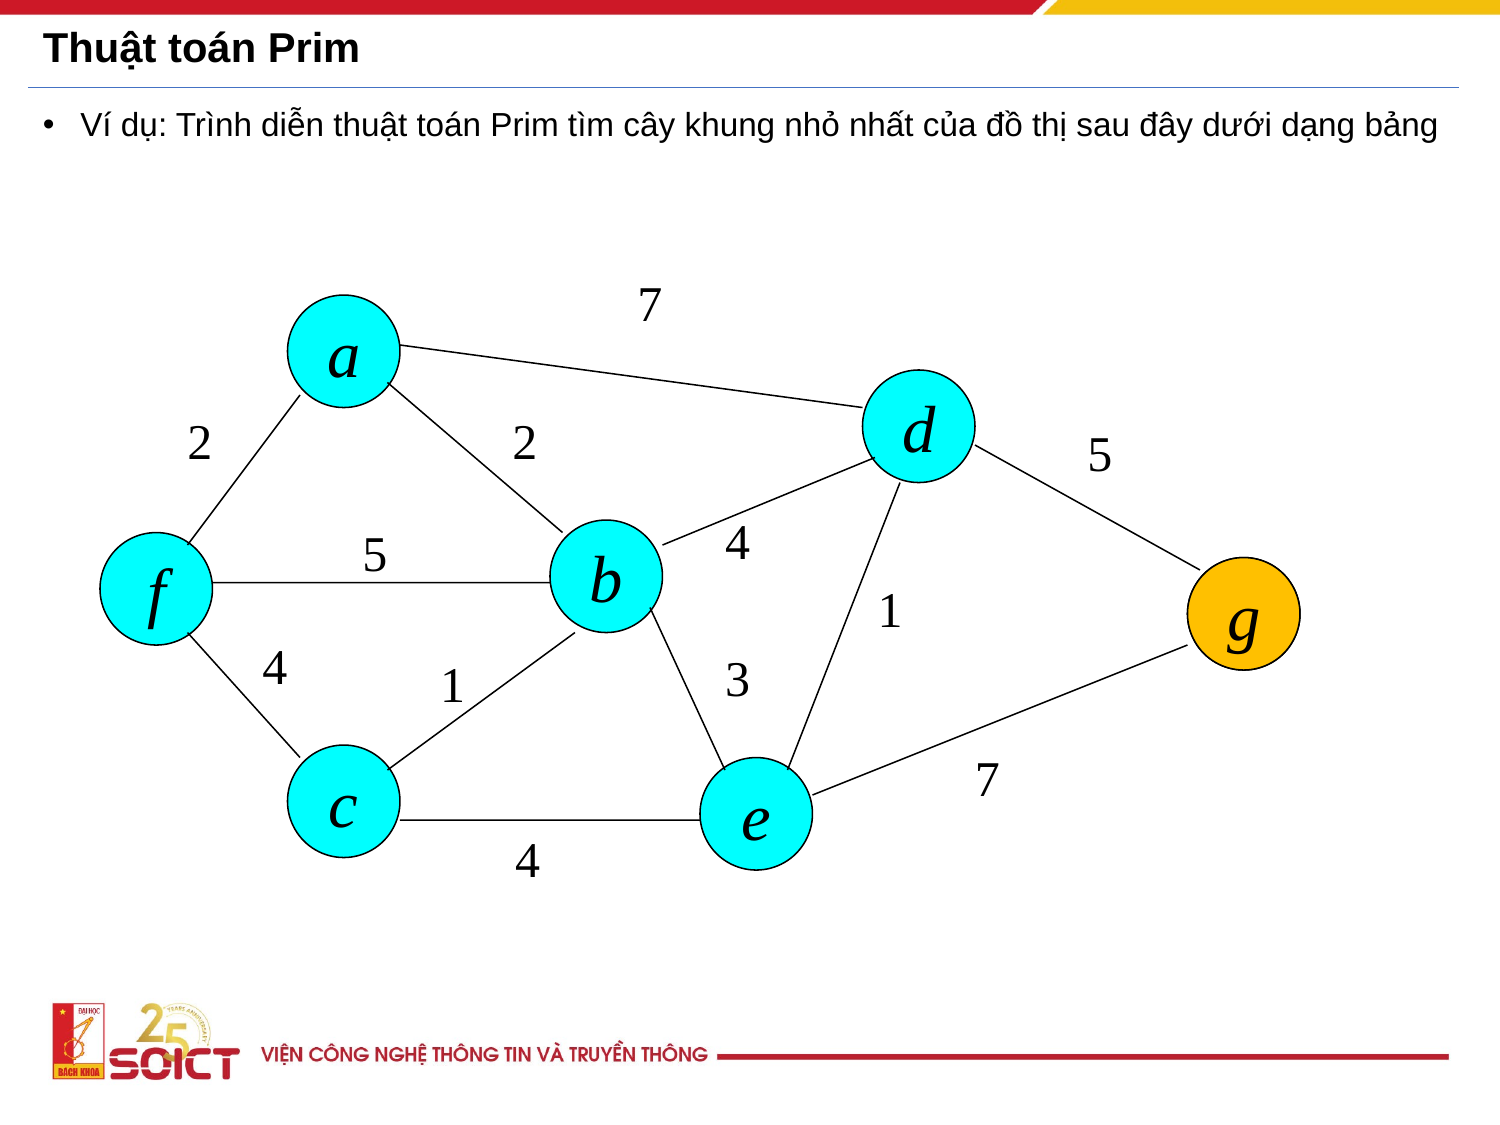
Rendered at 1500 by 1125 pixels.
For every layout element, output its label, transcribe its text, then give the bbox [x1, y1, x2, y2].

title Thuật toán Prim [27, 11, 1322, 87]
text_box 1 [425, 645, 480, 720]
text_box 7 [960, 739, 1015, 814]
text_box 5 [1072, 414, 1128, 489]
text_box a [287, 295, 400, 408]
text_box f [99, 532, 213, 646]
text_box 4 [500, 819, 555, 895]
text_box 5 [347, 514, 403, 589]
text_box b [549, 520, 663, 633]
text_box 2 [172, 401, 228, 477]
list Ví dụ: Trình diễn thuật toán Prim tìm cây khung nhỏ nhất của đồ thị sau đây dưới dạng bảng [27, 100, 1459, 1025]
text_box 7 [622, 264, 678, 339]
text_box 2 [497, 401, 553, 477]
text_box c [287, 745, 400, 858]
text_box 1 [862, 570, 918, 645]
text_box g [1187, 557, 1300, 671]
text_box d [862, 369, 976, 483]
text_box 3 [710, 639, 765, 714]
text_box e [699, 757, 813, 871]
text_box 4 [710, 501, 765, 577]
picture [0, 0, 1500, 1125]
text_box 4 [247, 626, 303, 702]
